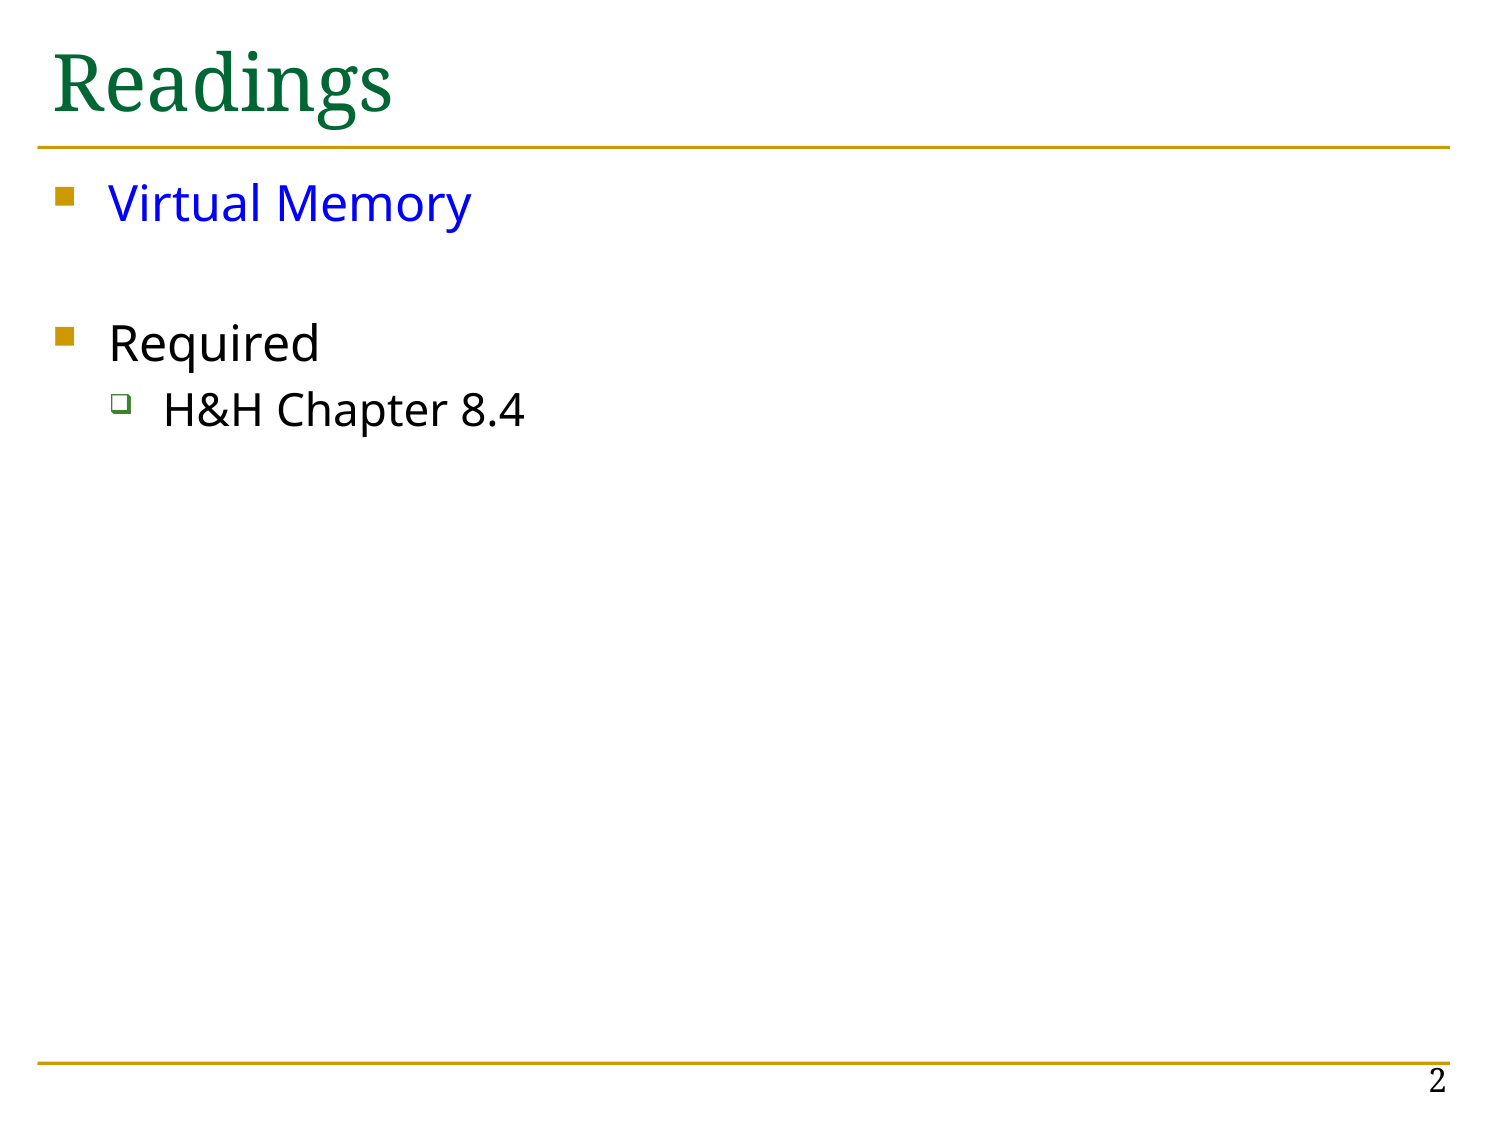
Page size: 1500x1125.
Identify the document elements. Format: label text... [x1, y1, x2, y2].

list Virtual Memory Required H&H Chapter 8.4 [37, 163, 1450, 1016]
title Readings [37, 24, 1450, 163]
slide_number 2 [1111, 1036, 1462, 1112]
